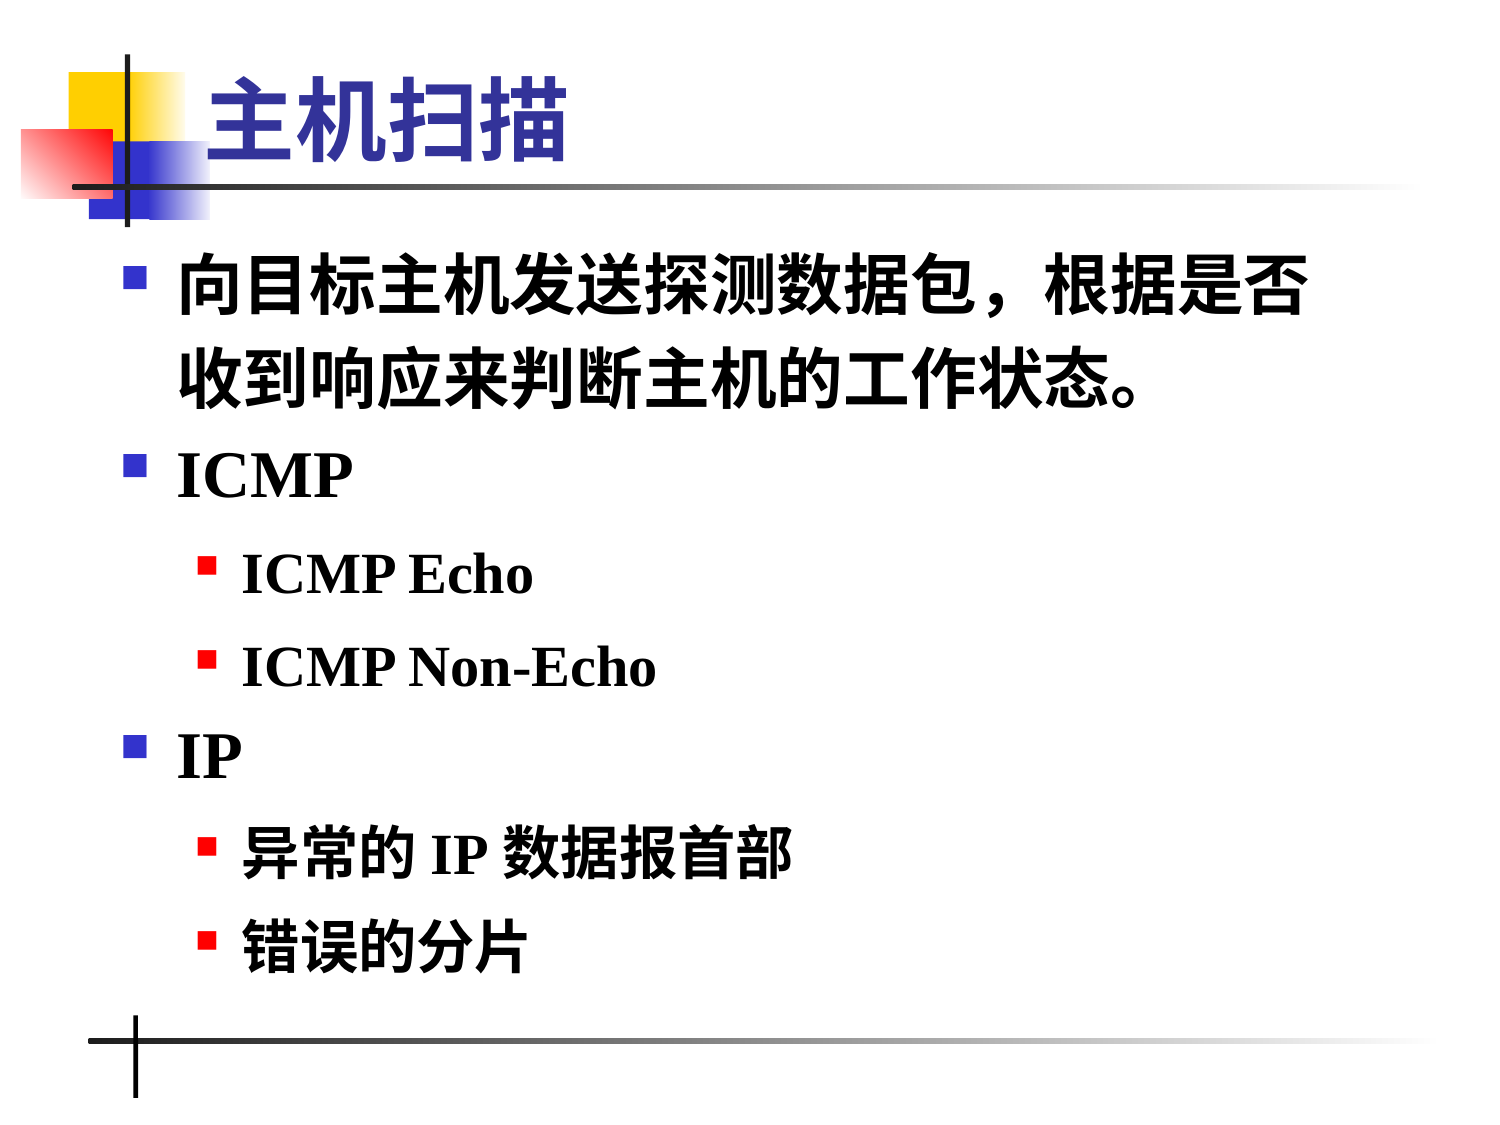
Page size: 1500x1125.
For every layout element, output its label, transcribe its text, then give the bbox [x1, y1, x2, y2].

title 主机扫描 [188, 23, 1468, 181]
list 向目标主机发送探测数据包，根据是否收到响应来判断主机的工作状态。 ICMP ICMP Echo ICMP Non-Echo IP 异常的IP数据报首部 错误的分片 [104, 221, 1381, 1009]
